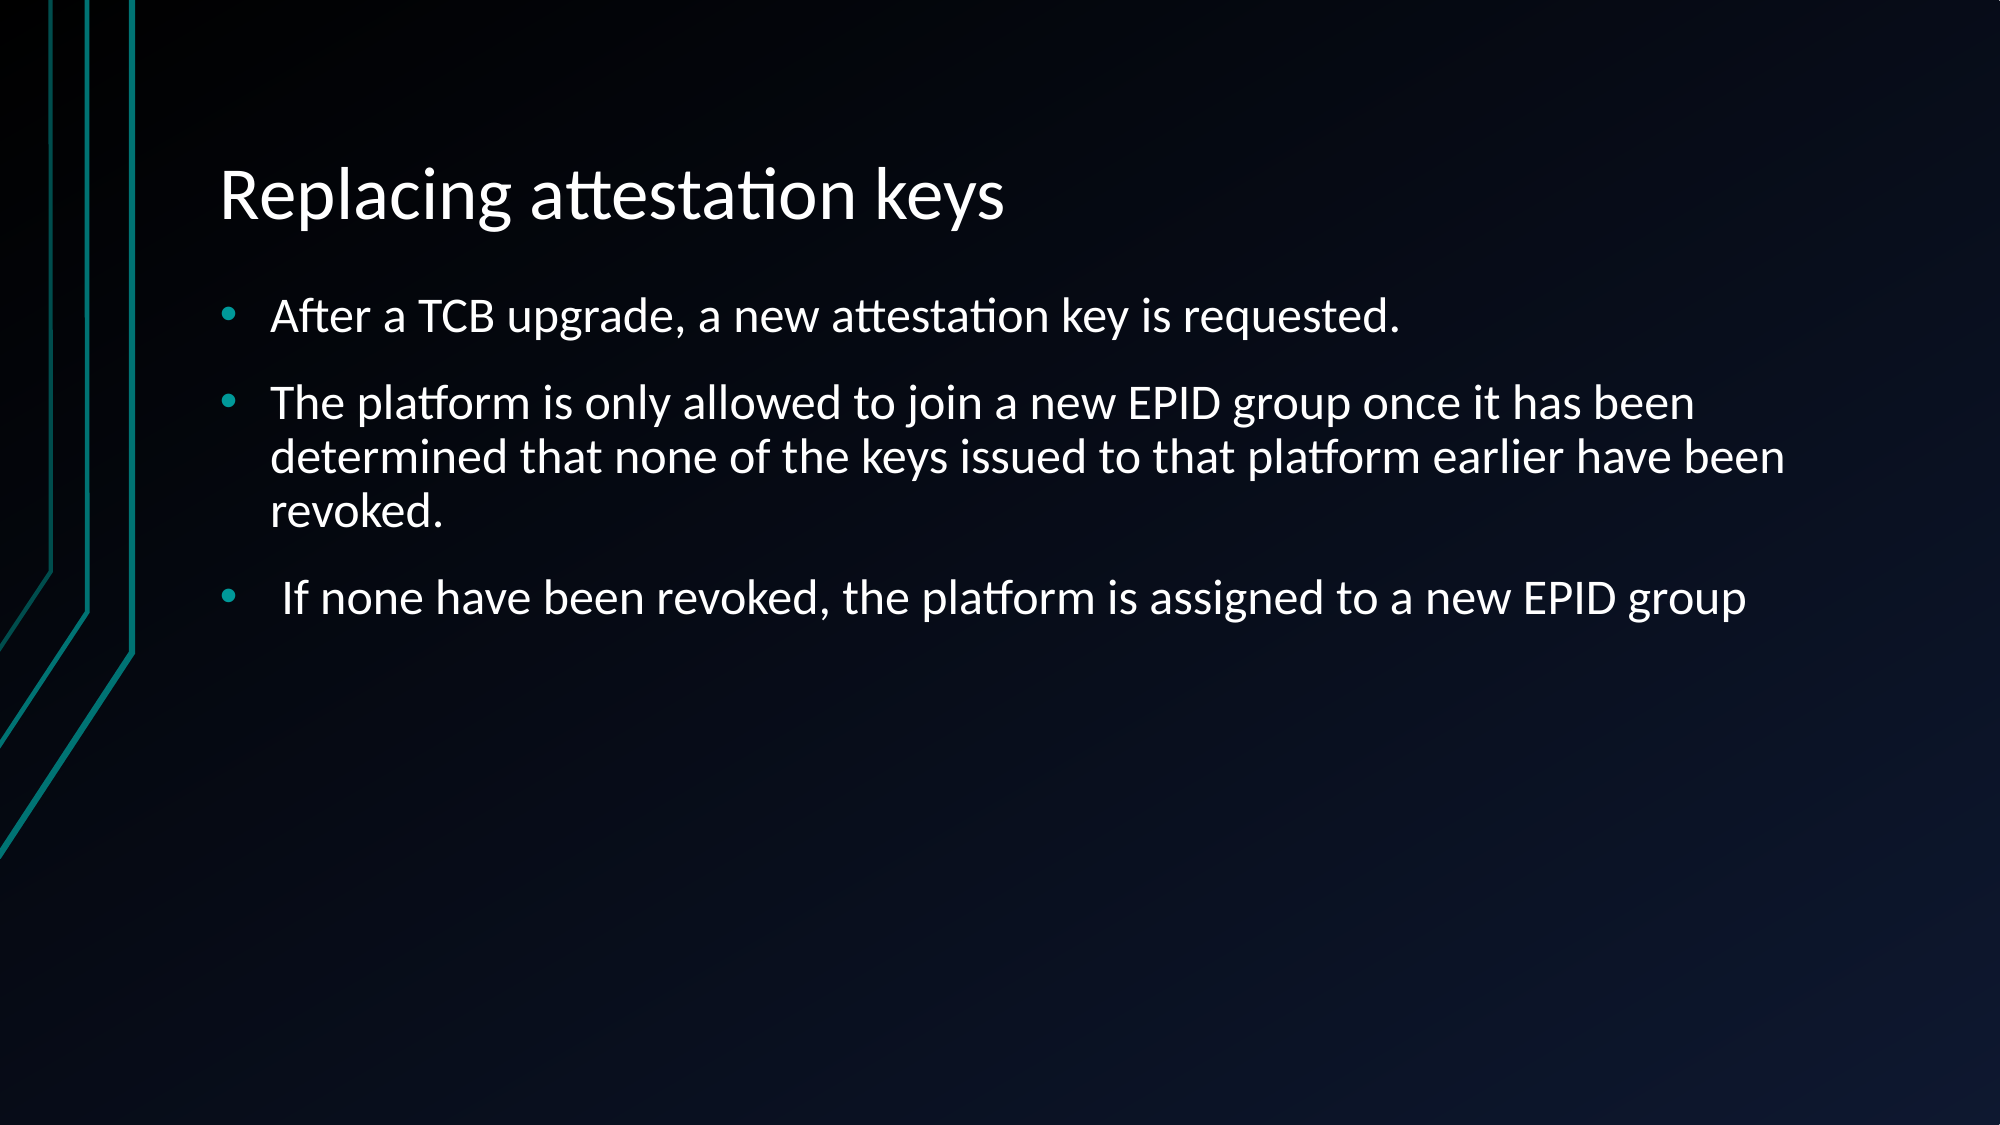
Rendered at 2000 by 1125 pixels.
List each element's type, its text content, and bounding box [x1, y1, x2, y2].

list After a TCB upgrade, a new attestation key is requested. The platform is only allowed to join a new EPID group once it has been determined that none of the keys issued to that platform earlier have been revoked. If none have been revoked, the platform is assigned to a new EPID group [199, 279, 1900, 1012]
title Replacing attestation keys [199, 45, 1900, 246]
